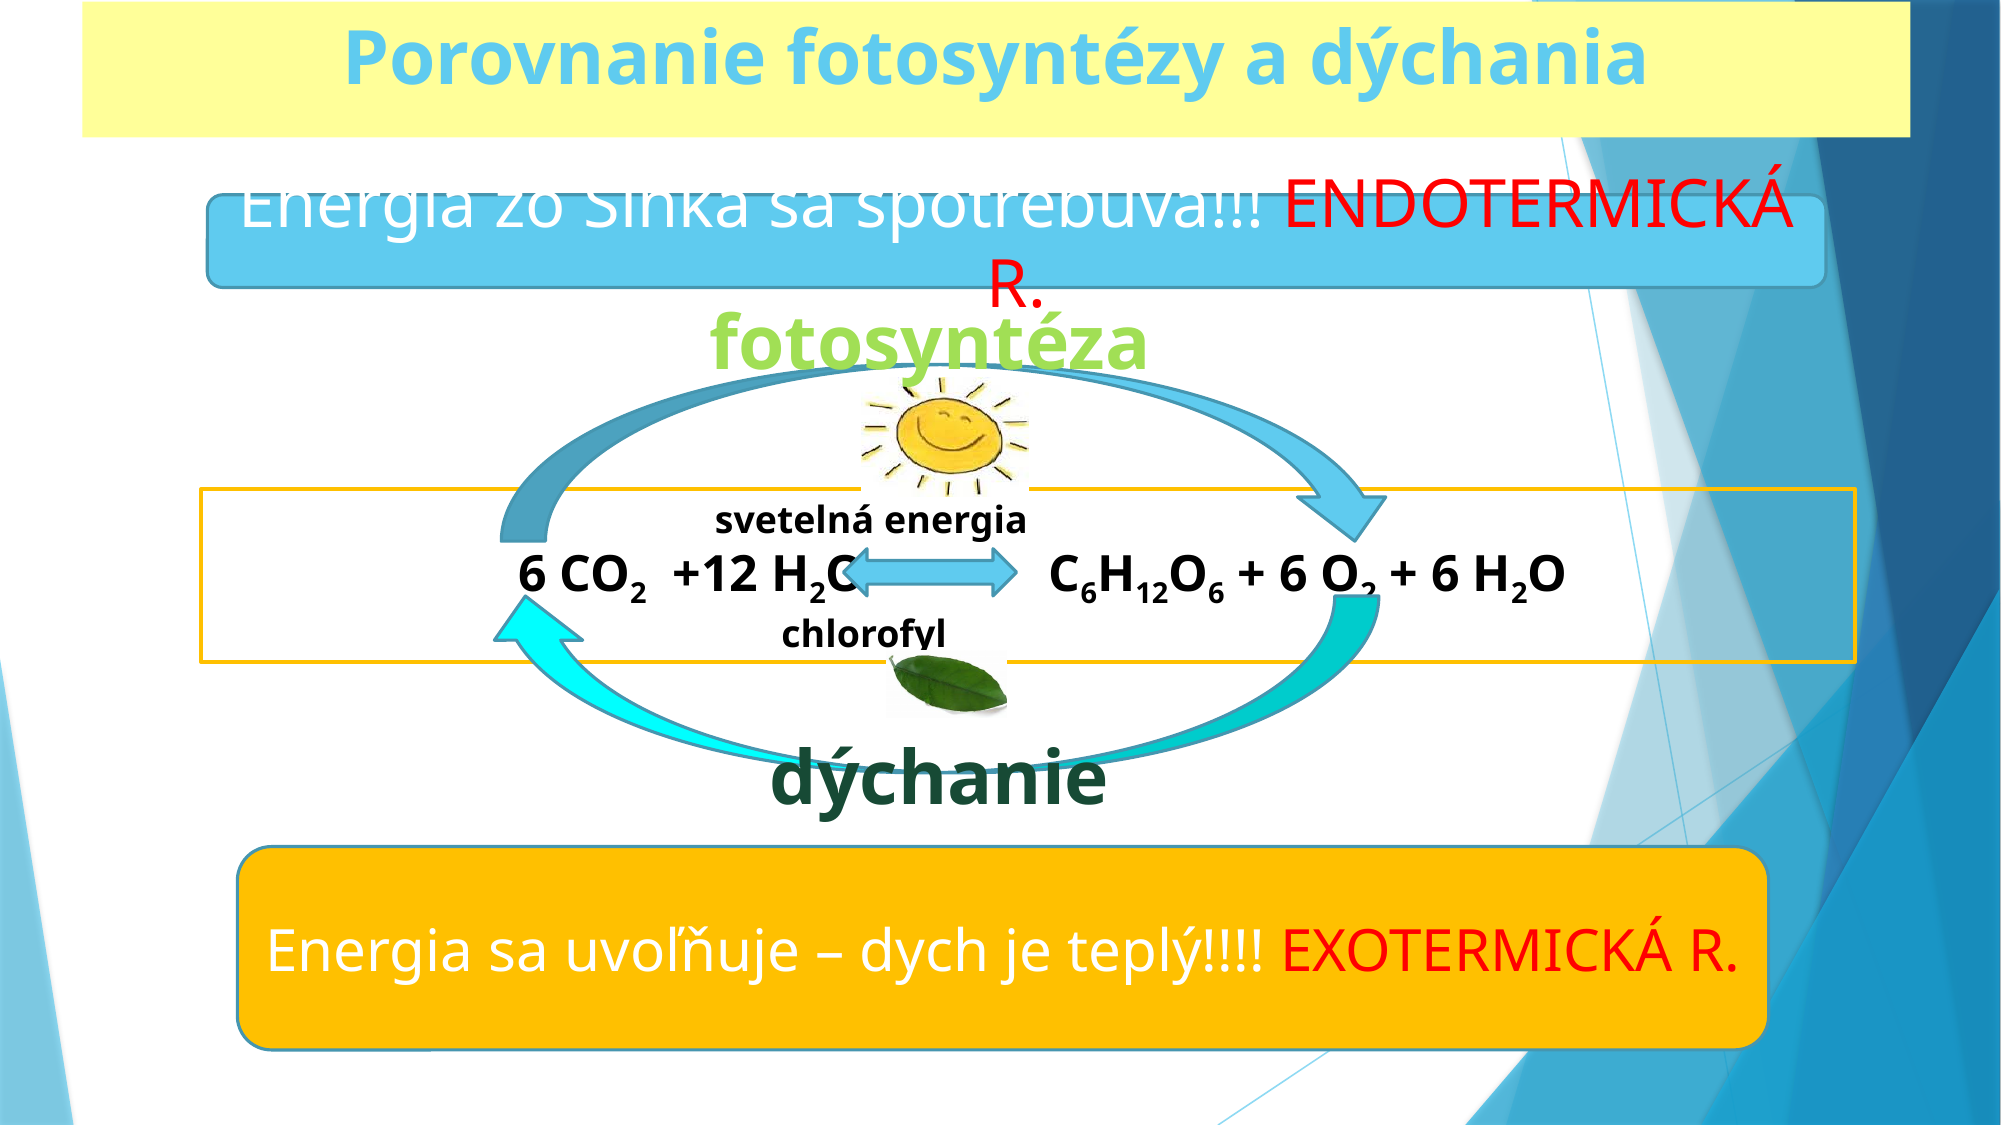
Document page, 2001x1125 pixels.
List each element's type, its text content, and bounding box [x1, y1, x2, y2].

text_box dýchanie [754, 722, 1125, 828]
text_box Energia zo Slnka sa spotrebúva!!! ENDOTERMICKÁ R. [205, 193, 1828, 290]
text_box fotosyntéza [694, 290, 1166, 393]
title Porovnanie fotosyntézy a dýchania [82, 1, 1911, 138]
text_box [499, 390, 741, 543]
picture [861, 377, 1029, 497]
text_box svetelná energia 6 CO2 +12 H2O C6H12O6 + 6 O2 + 6 H2O chlorofyl [201, 489, 1855, 663]
text_box [842, 547, 1018, 598]
text_box [1137, 385, 1388, 543]
text_box Energia sa uvoľňuje – dych je teplý!!!! EXOTERMICKÁ R. [235, 844, 1771, 1052]
text_box [492, 594, 754, 760]
text_box [1125, 594, 1381, 761]
picture [885, 650, 1007, 719]
